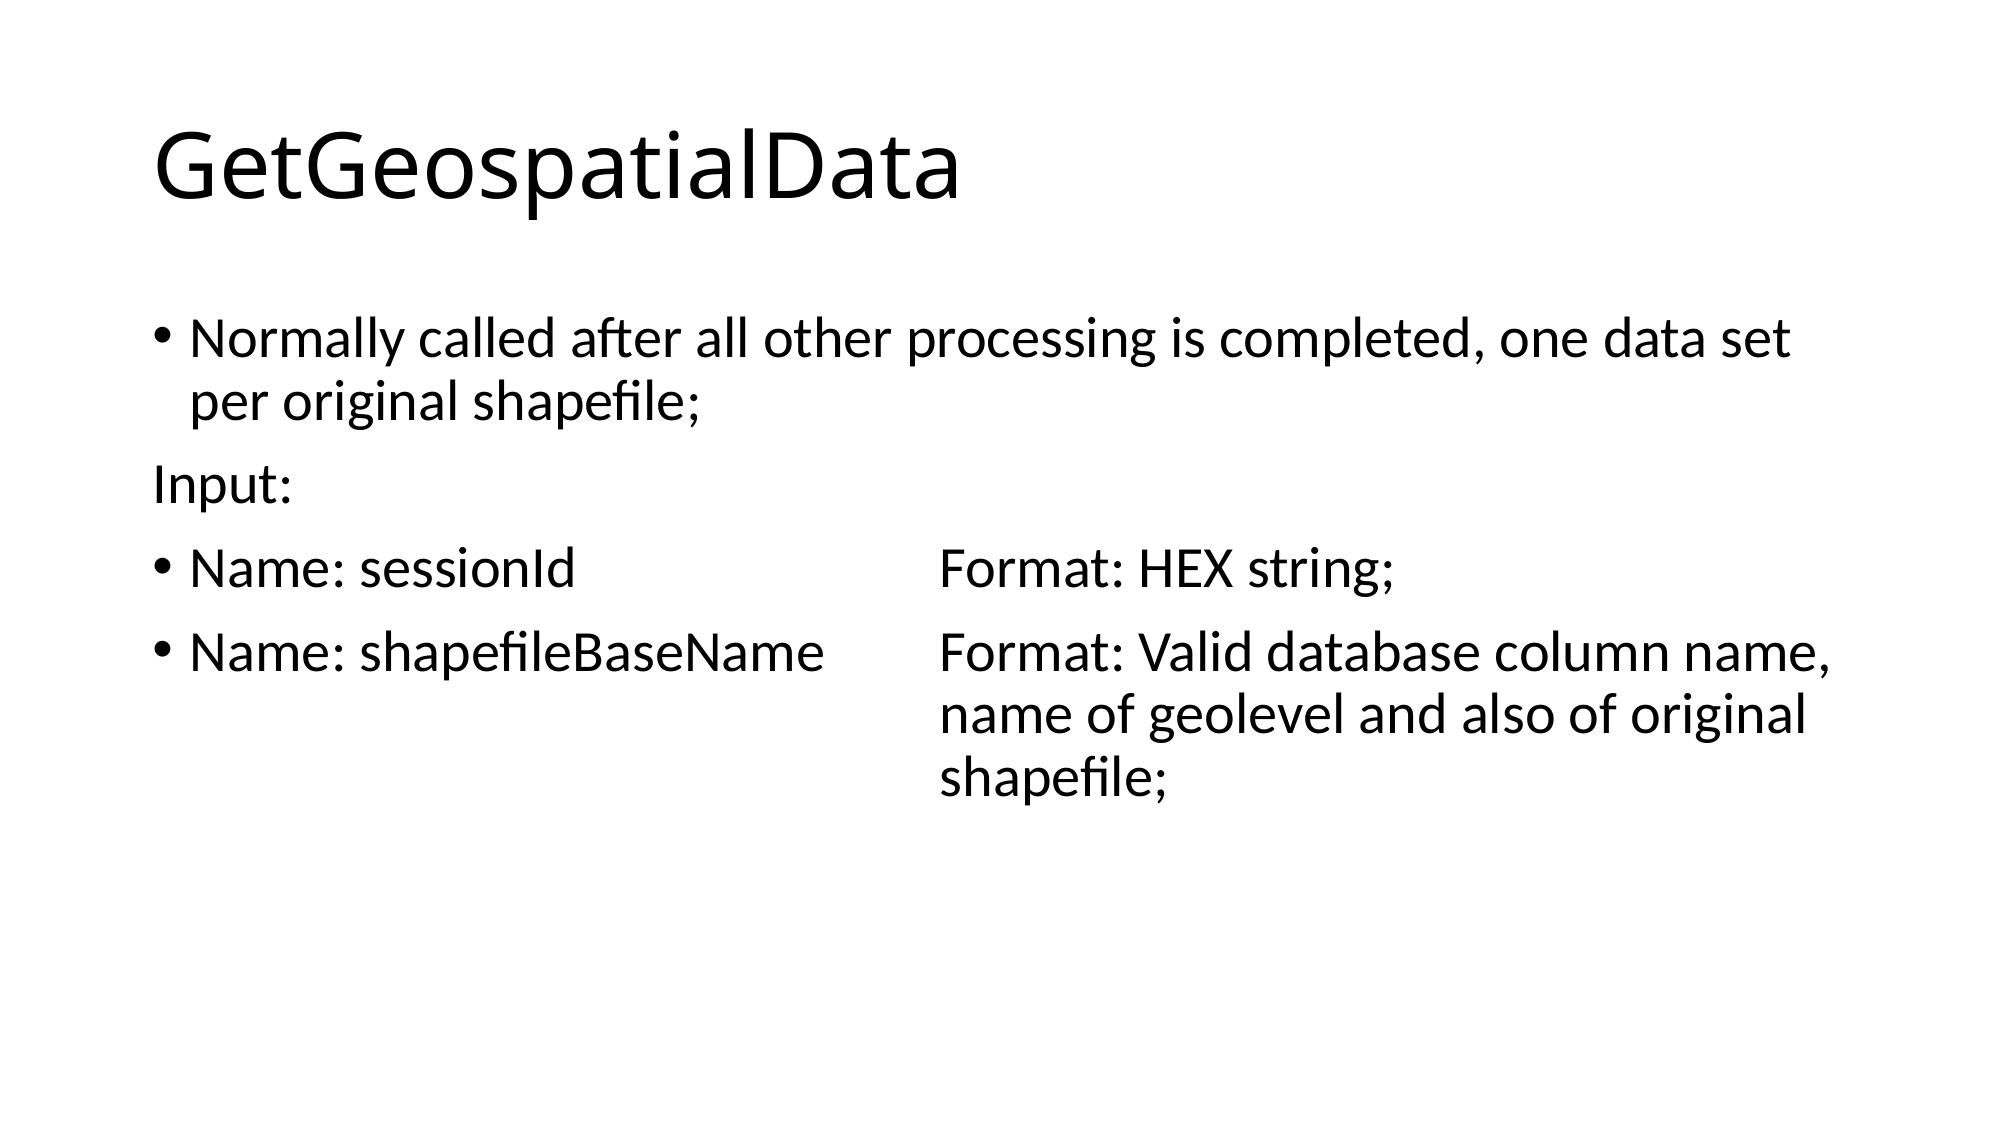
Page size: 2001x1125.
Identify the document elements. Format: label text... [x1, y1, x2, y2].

title GetGeospatialData [137, 59, 1863, 278]
list Normally called after all other processing is completed, one data set per original shapefile; Input: Name: sessionId Format: HEX string; Name: shapefileBaseName Format: Valid database column name, name of geolevel and also of original shapefile; [137, 299, 1863, 1014]
